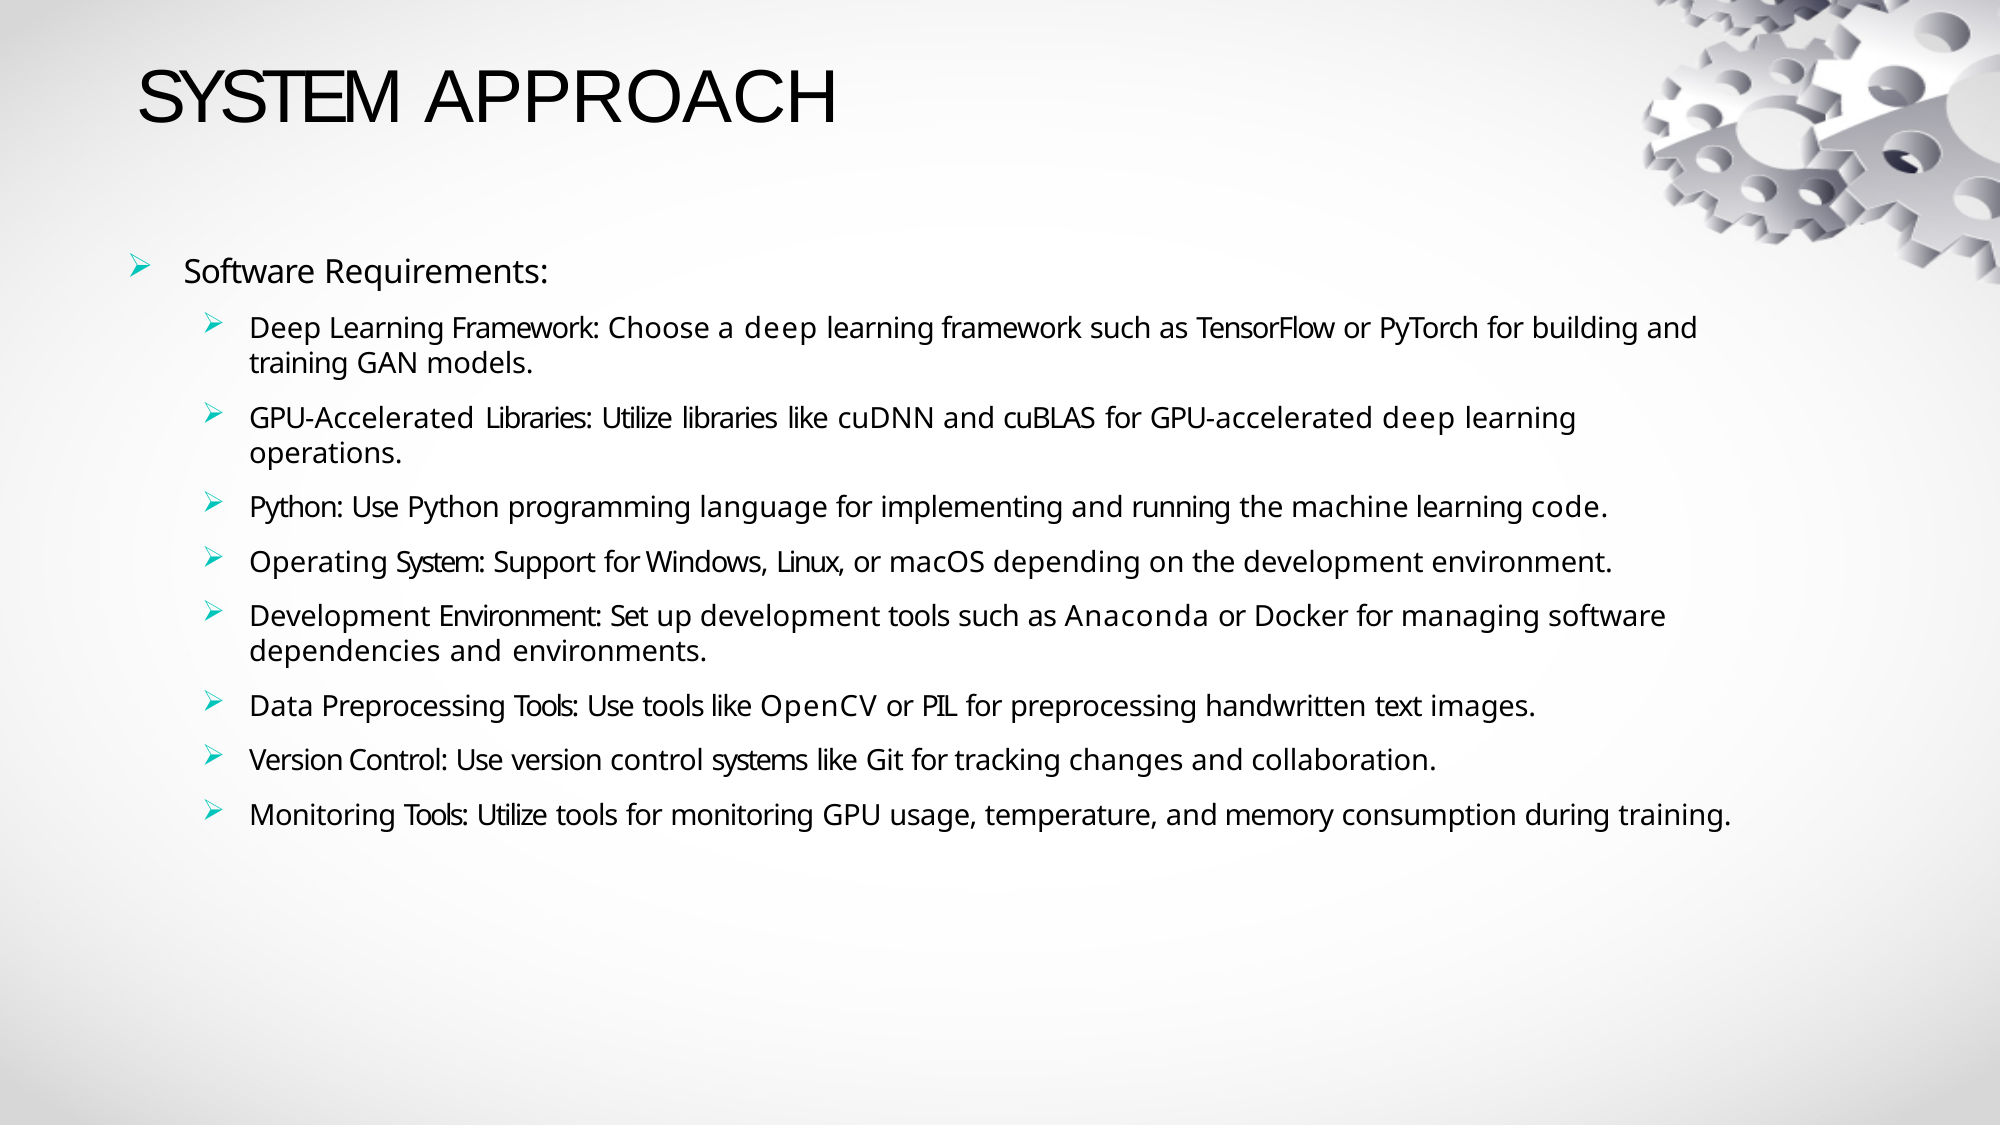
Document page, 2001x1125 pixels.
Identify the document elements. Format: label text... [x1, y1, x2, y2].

picture [0, 0, 2000, 1125]
text_box Software Requirements: Deep Learning Framework: Choose a deep learning framework such as TensorFlow or PyTorch for building and training GAN models. GPU-Accelerated Libraries: Utilize libraries like cuDNN and cuBLAS for GPU-accelerated deep learning operations. Python: Use Python programming language for implementing and running the machine learning code. Operating System: Support for Windows, Linux, or macOS depending on the development environment. Development Environment: Set up development tools such as Anaconda or Docker for managing software dependencies and environments. Data Preprocessing Tools: Use tools like OpenCV or PIL for preprocessing handwritten text images. Version Control: Use version control systems like Git for tracking changes and collaboration. Monitoring Tools: Utilize tools for monitoring GPU usage, temperature, and memory consumption during training. [125, 224, 1817, 831]
title SYSTEM APPROACH [133, 0, 1918, 187]
